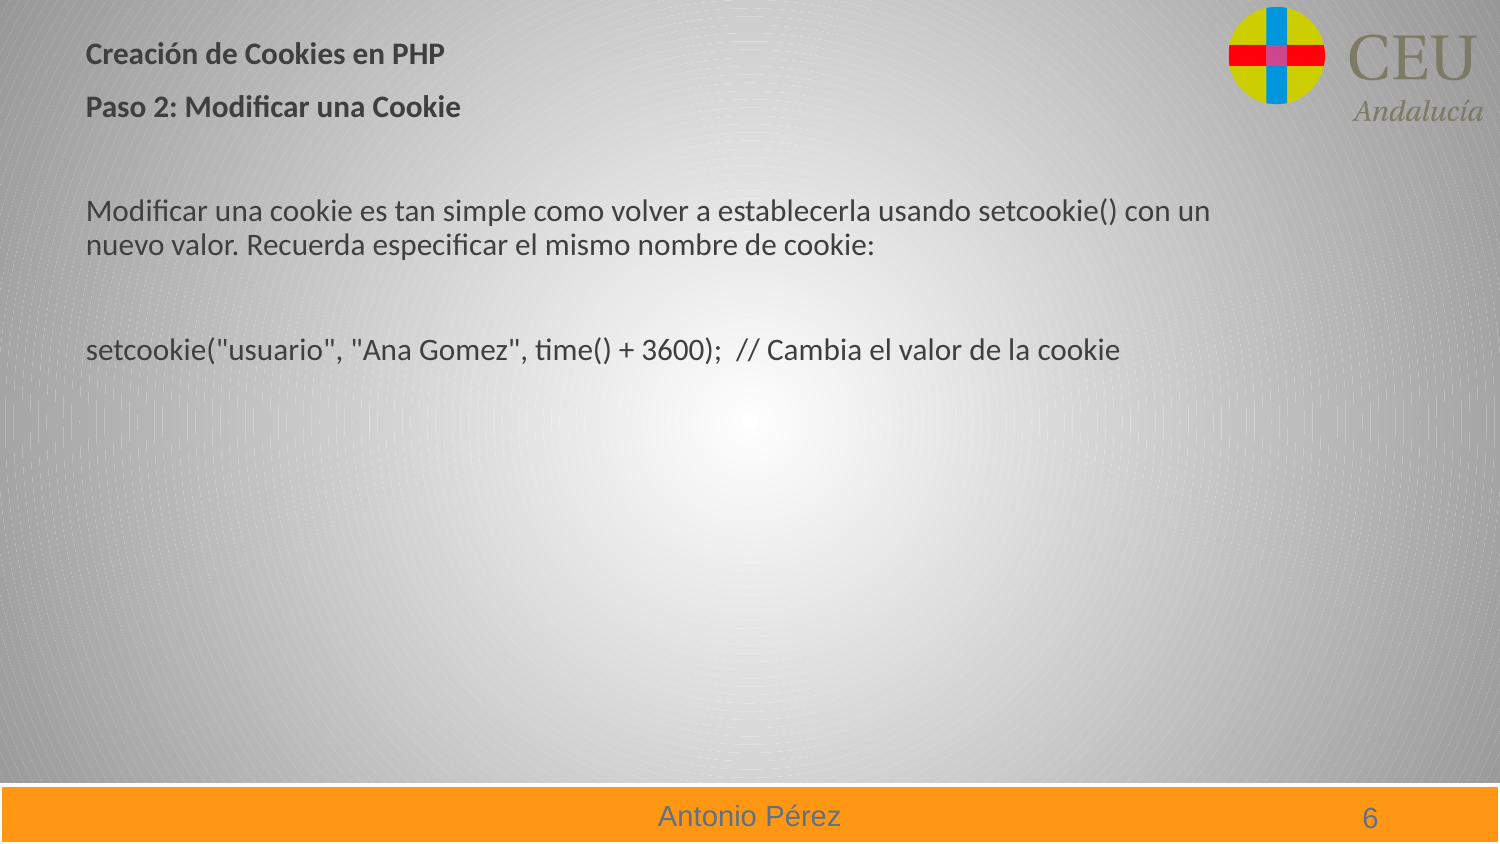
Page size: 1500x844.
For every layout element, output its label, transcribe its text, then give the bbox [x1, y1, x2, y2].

picture [1216, 0, 1500, 137]
list Creación de Cookies en PHP Paso 2: Modificar una Cookie Modificar una cookie es tan simple como volver a establecerla usando setcookie() con un nuevo valor. Recuerda especificar el mismo nombre de cookie: setcookie("usuario", "Ana Gomez", time() + 3600); // Cambia el valor de la cookie [29, 32, 1267, 528]
